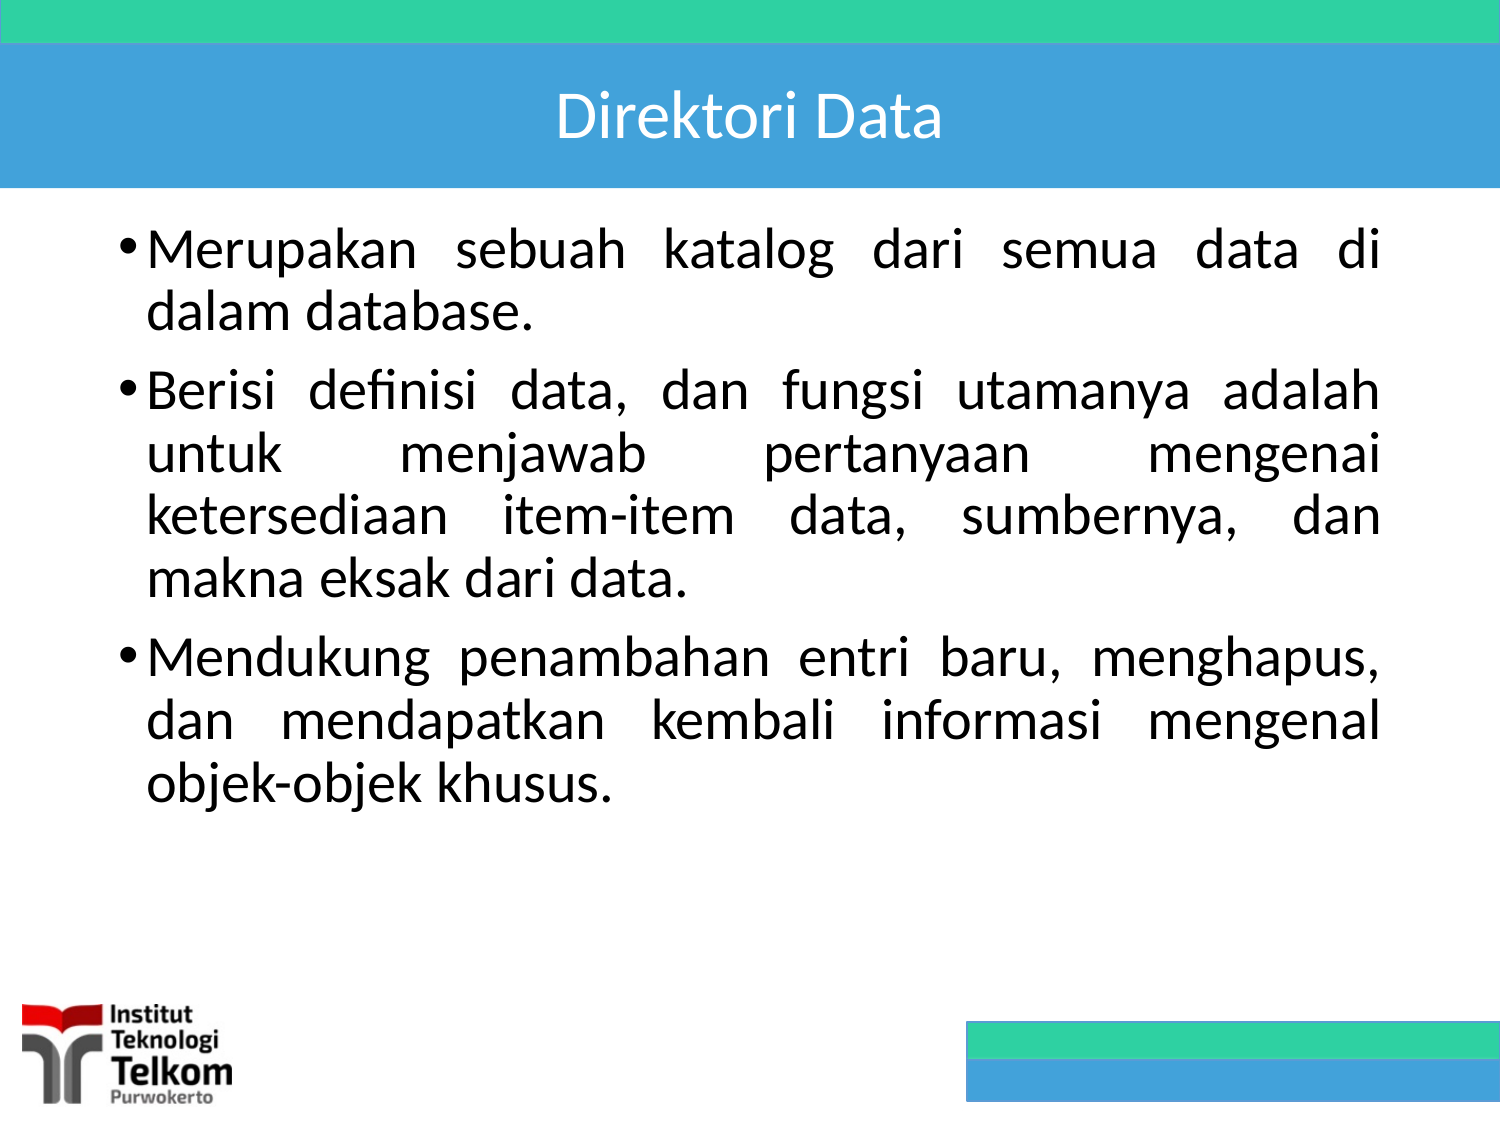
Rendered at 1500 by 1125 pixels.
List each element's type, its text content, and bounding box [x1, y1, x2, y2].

title Direktori Data [0, 45, 1500, 189]
list Merupakan sebuah katalog dari semua data di dalam database. Berisi definisi data, dan fungsi utamanya adalah untuk menjawab pertanyaan mengenai ketersediaan item-item data, sumbernya, dan makna eksak dari data. Mendukung penambahan entri baru, menghapus, dan mendapatkan kembali informasi mengenal objek-objek khusus. [103, 210, 1397, 1003]
picture [22, 1004, 233, 1107]
